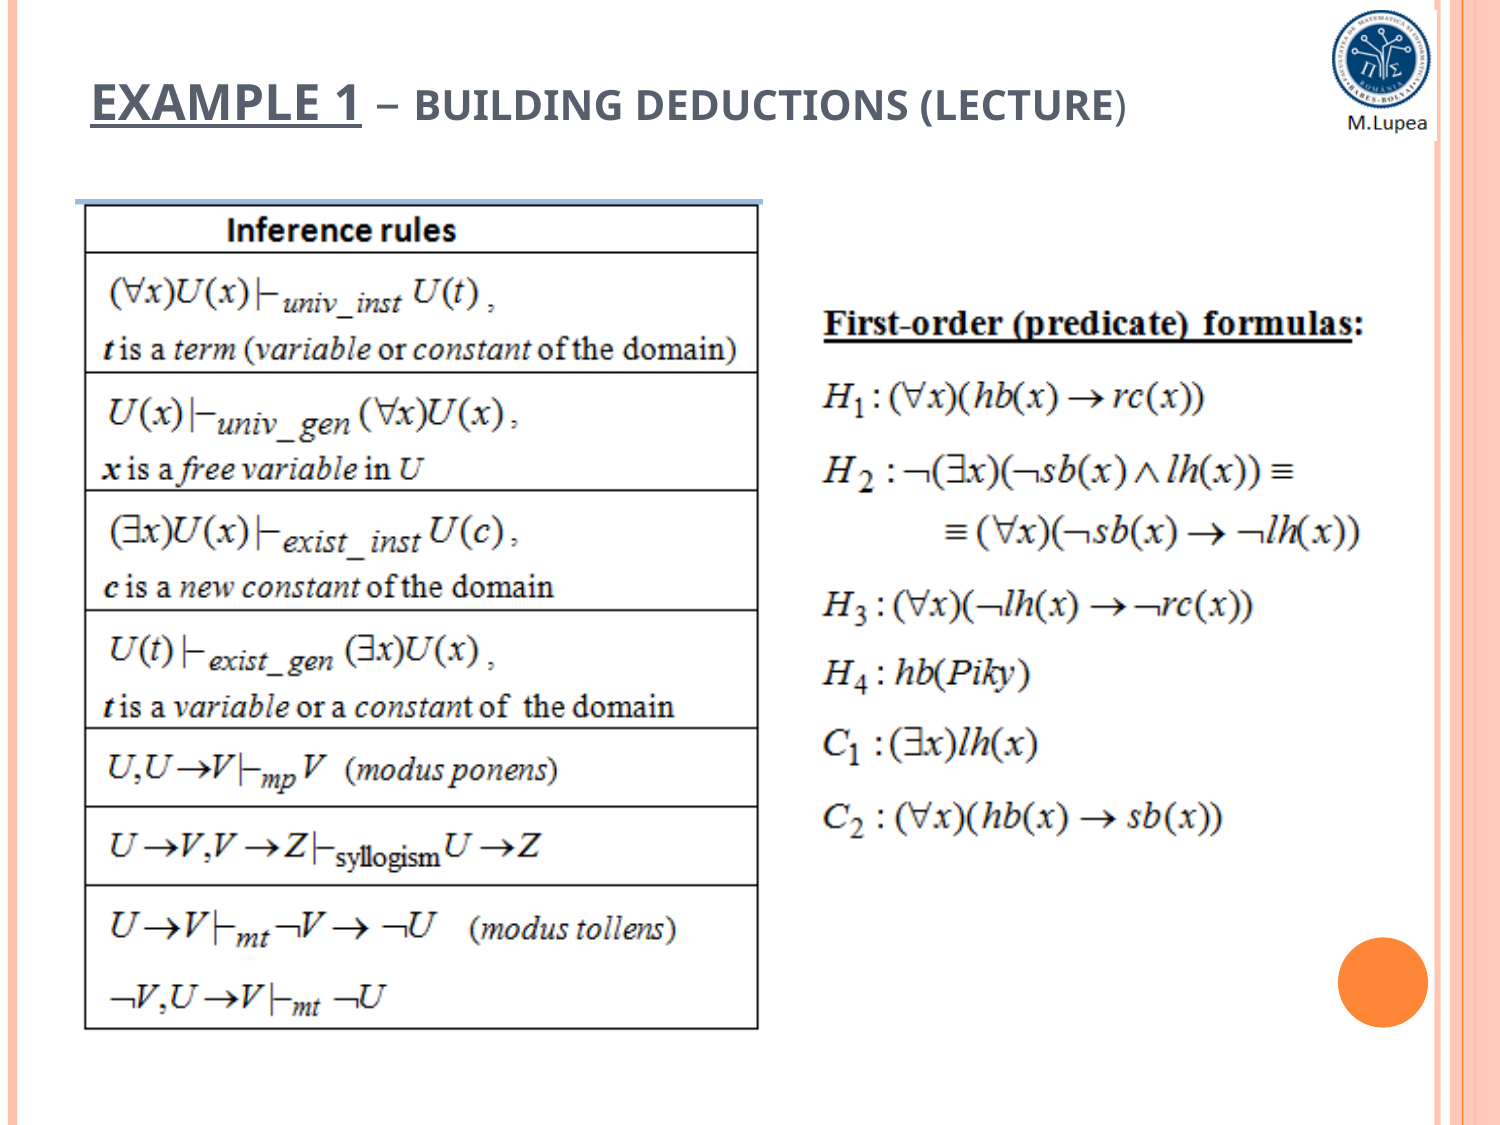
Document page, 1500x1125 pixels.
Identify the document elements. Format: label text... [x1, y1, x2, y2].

picture [799, 287, 1376, 876]
picture [1332, 10, 1437, 141]
picture [74, 199, 763, 1038]
title EXAMPLE 1 – BUILDING DEDUCTIONS (LECTURE) [75, 45, 1322, 138]
